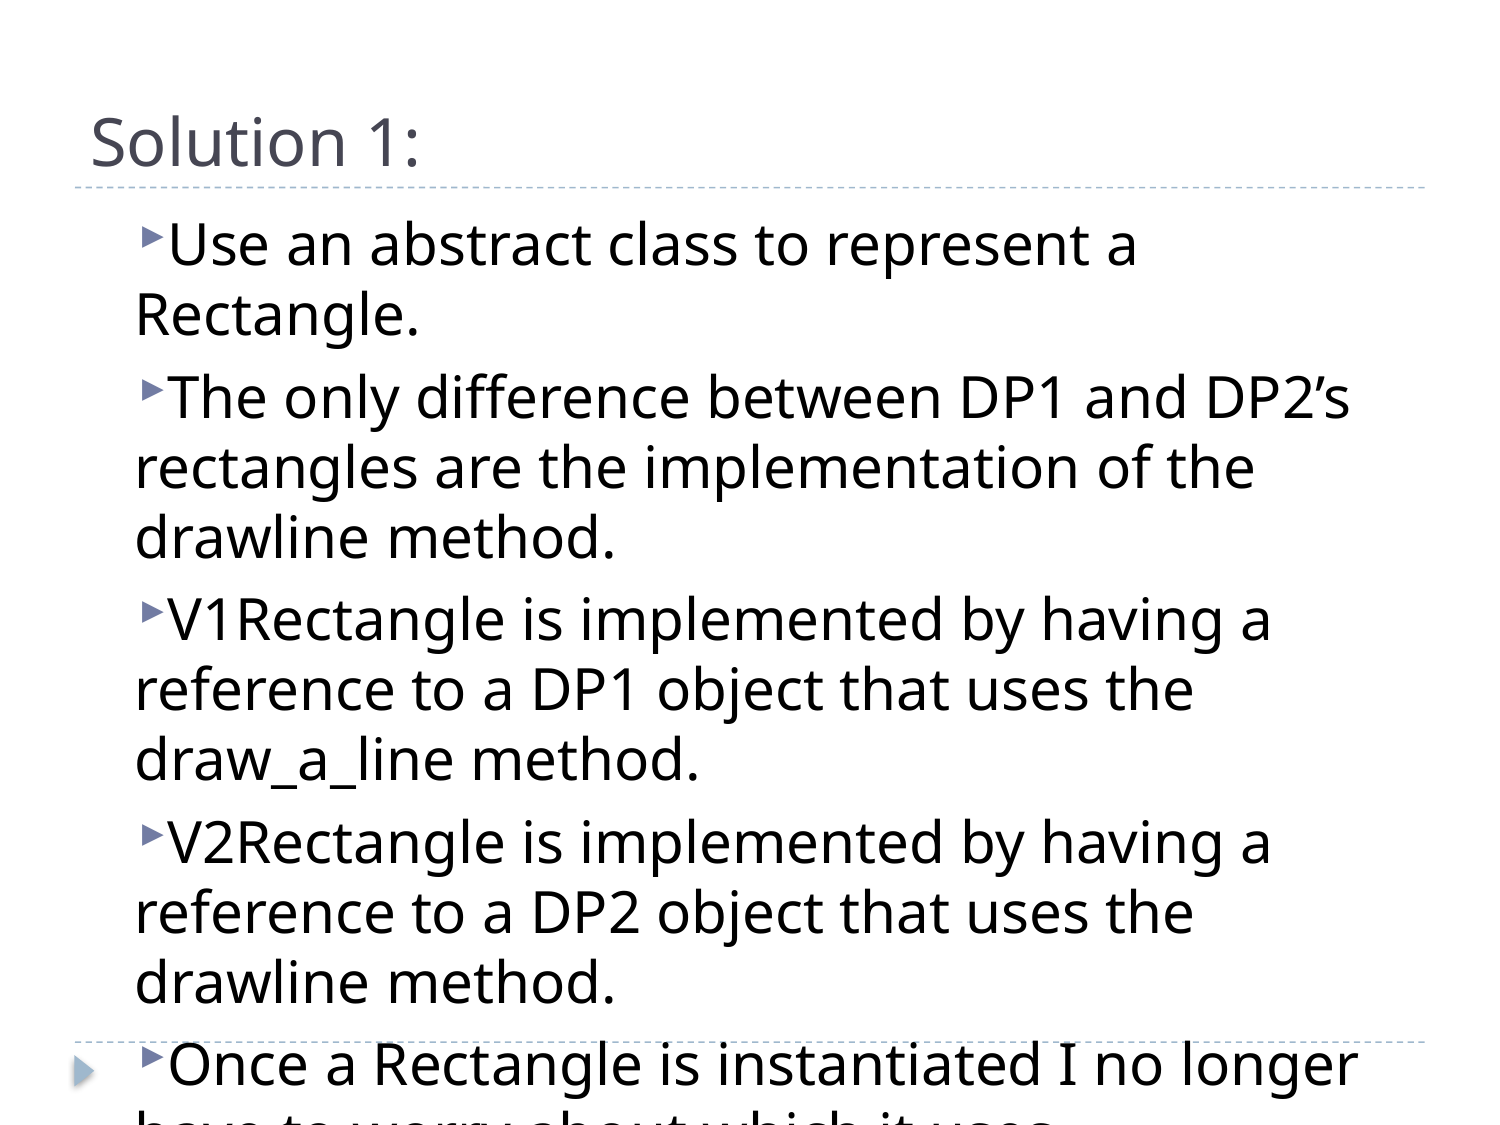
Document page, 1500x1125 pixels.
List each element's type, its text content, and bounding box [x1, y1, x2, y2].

list Use an abstract class to represent a Rectangle. The only difference between DP1 and DP2’s rectangles are the implementation of the drawline method. V1Rectangle is implemented by having a reference to a DP1 object that uses the draw_a_line method. V2Rectangle is implemented by having a reference to a DP2 object that uses the drawline method. Once a Rectangle is instantiated I no longer have to worry about which it uses. [74, 199, 1426, 1011]
title Solution 1: [74, 24, 1426, 188]
